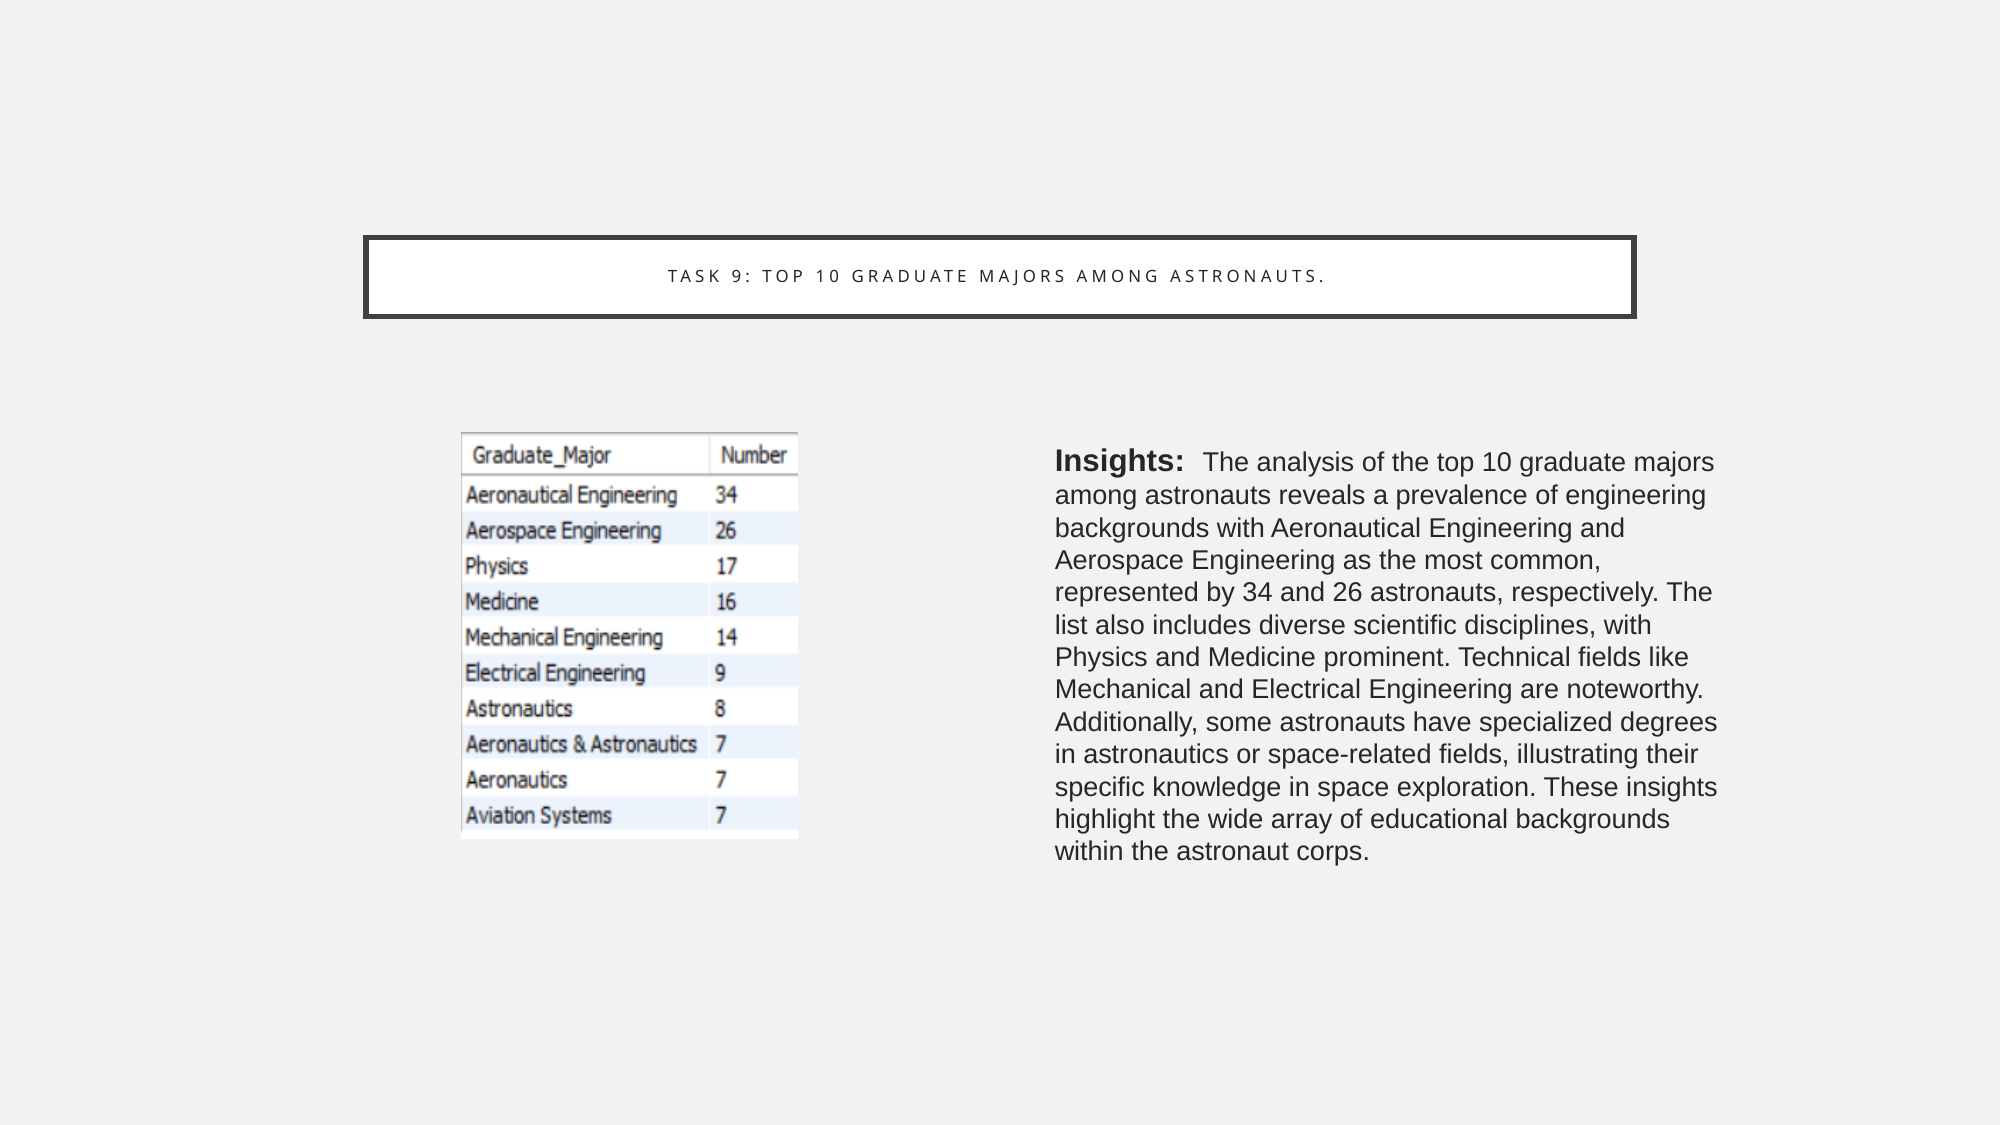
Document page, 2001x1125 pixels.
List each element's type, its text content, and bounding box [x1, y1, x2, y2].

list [461, 432, 797, 840]
title Task 9: Top 10 Graduate Majors Among Astronauts. [363, 235, 1637, 319]
list Insights: The analysis of the top 10 graduate majors among astronauts reveals a prevalence of engineering backgrounds with Aeronautical Engineering and Aerospace Engineering as the most common, represented by 34 and 26 astronauts, respectively. The list also includes diverse scientific disciplines, with Physics and Medicine prominent. Technical fields like Mechanical and Electrical Engineering are noteworthy. Additionally, some astronauts have specialized degrees in astronautics or space-related fields, illustrating their specific knowledge in space exploration. These insights highlight the wide array of educational backgrounds within the astronaut corps. [1039, 432, 1741, 888]
